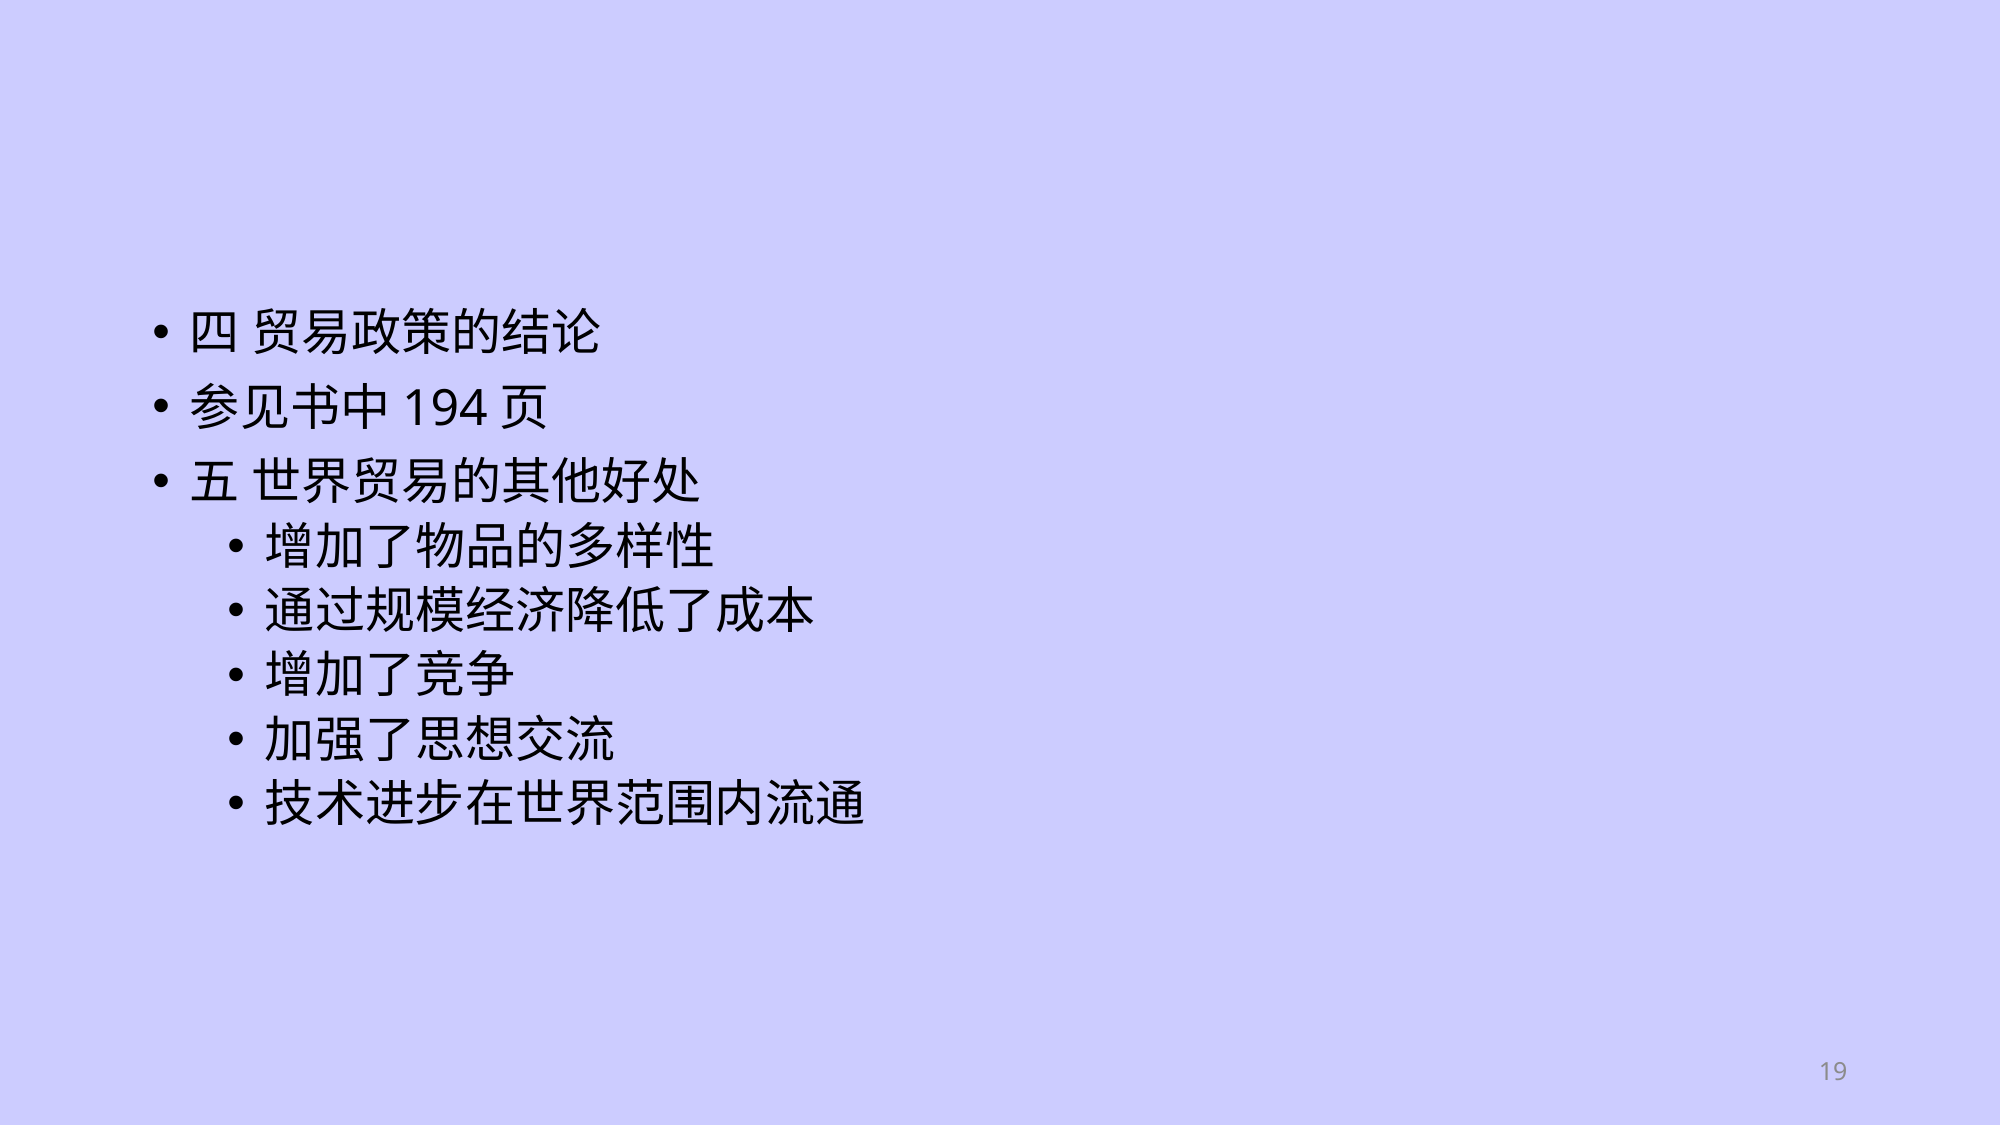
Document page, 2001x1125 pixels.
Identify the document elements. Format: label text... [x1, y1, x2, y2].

slide_number 19 [1412, 1042, 1863, 1103]
list 四 贸易政策的结论 参见书中194页 五 世界贸易的其他好处 增加了物品的多样性 通过规模经济降低了成本 增加了竞争 加强了思想交流 技术进步在世界范围内流通 [137, 299, 1863, 1014]
